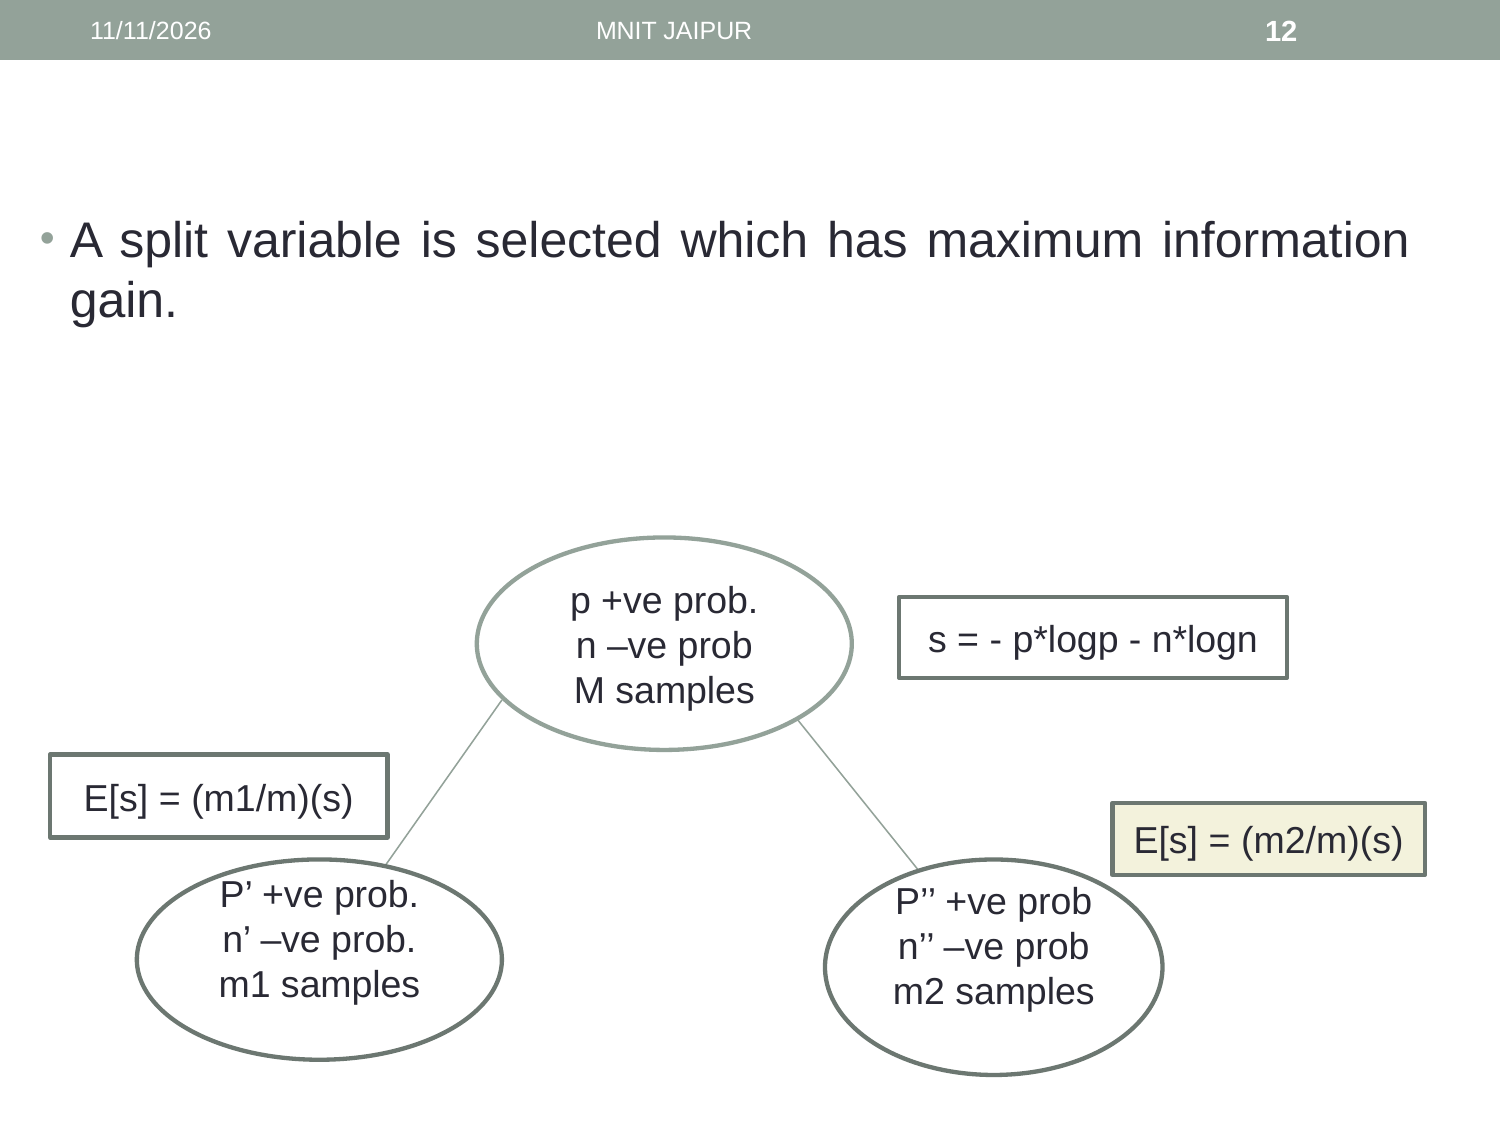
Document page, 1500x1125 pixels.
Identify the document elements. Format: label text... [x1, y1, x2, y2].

slide_number 12 [1250, 3, 1425, 57]
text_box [796, 718, 991, 960]
text_box s = - p*logp - n*logn [897, 595, 1289, 680]
text_box P’ +ve prob. n’ –ve prob. m1 samples [134, 857, 505, 1062]
text_box E[s] = (m2/m)(s) [1110, 801, 1427, 877]
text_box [336, 699, 503, 935]
text_box E[s] = (m1/m)(s) [48, 752, 333, 840]
text_box p +ve prob. n –ve prob M samples [474, 535, 854, 753]
text_box P’’ +ve prob n’’ –ve prob m2 samples [822, 857, 1165, 1078]
footer MNIT JAIPUR [336, 3, 1012, 57]
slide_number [75, 3, 336, 57]
